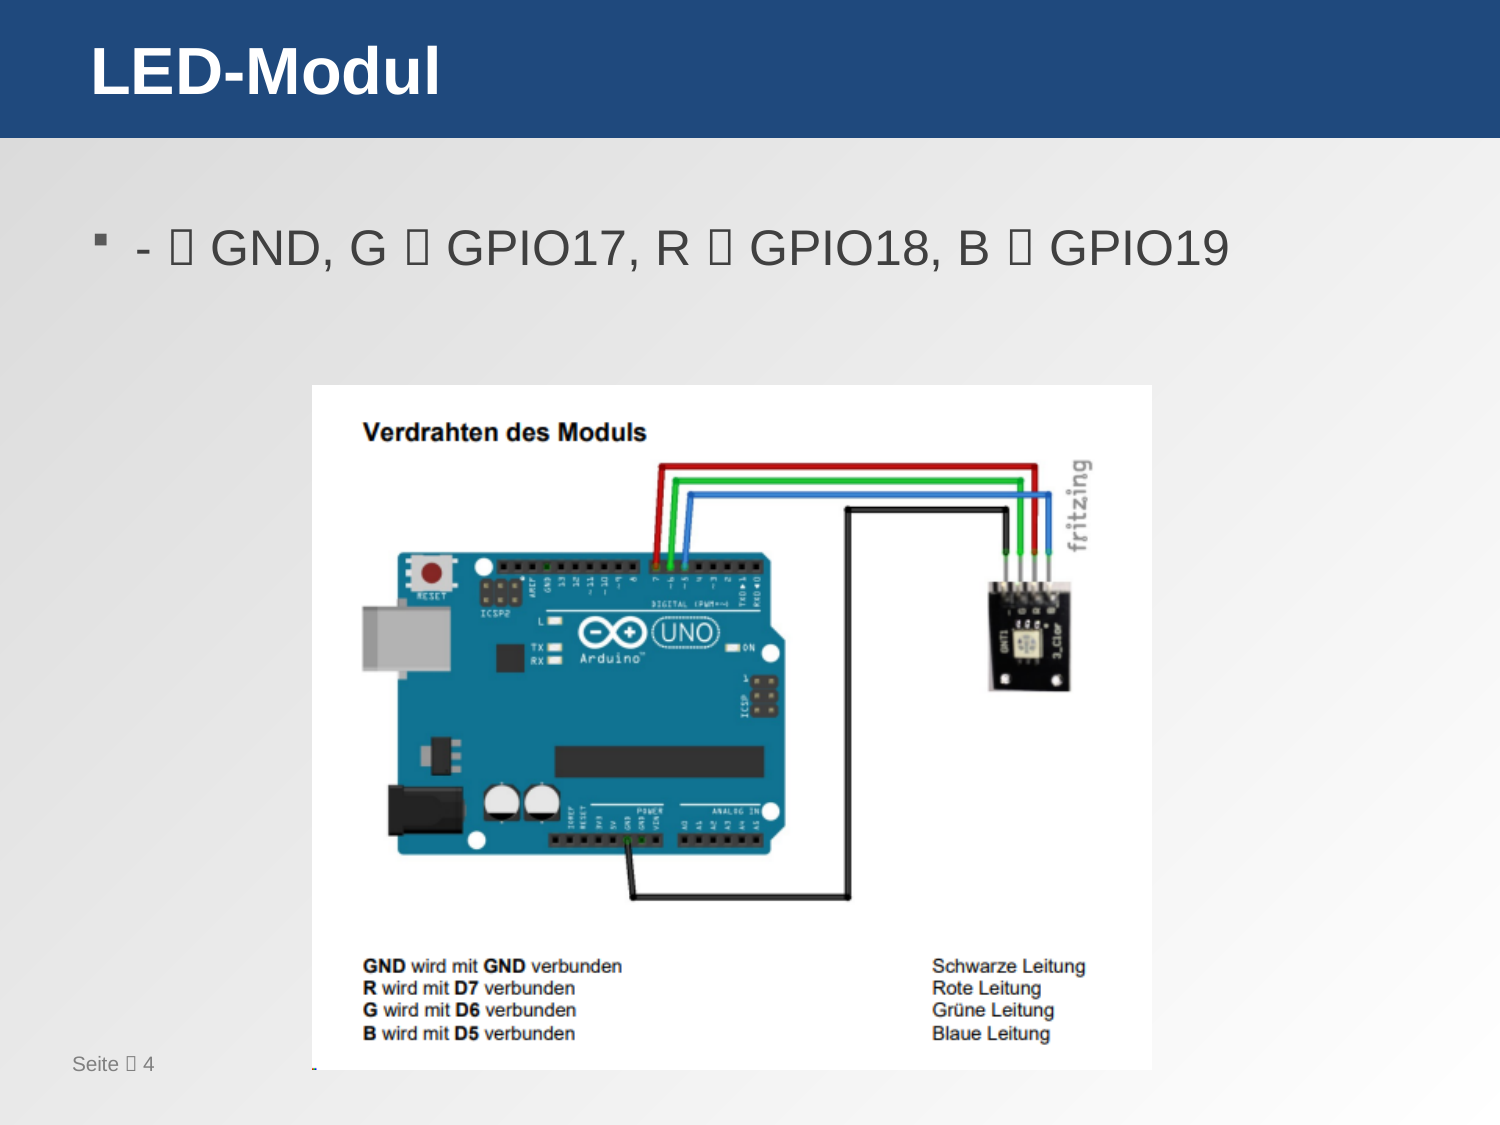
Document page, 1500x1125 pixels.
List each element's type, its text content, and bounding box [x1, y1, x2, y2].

list -  GND, G  GPIO17, R  GPIO18, B  GPIO19 [76, 208, 1424, 964]
picture [312, 385, 1153, 1070]
title LED-Modul [75, 20, 1425, 208]
